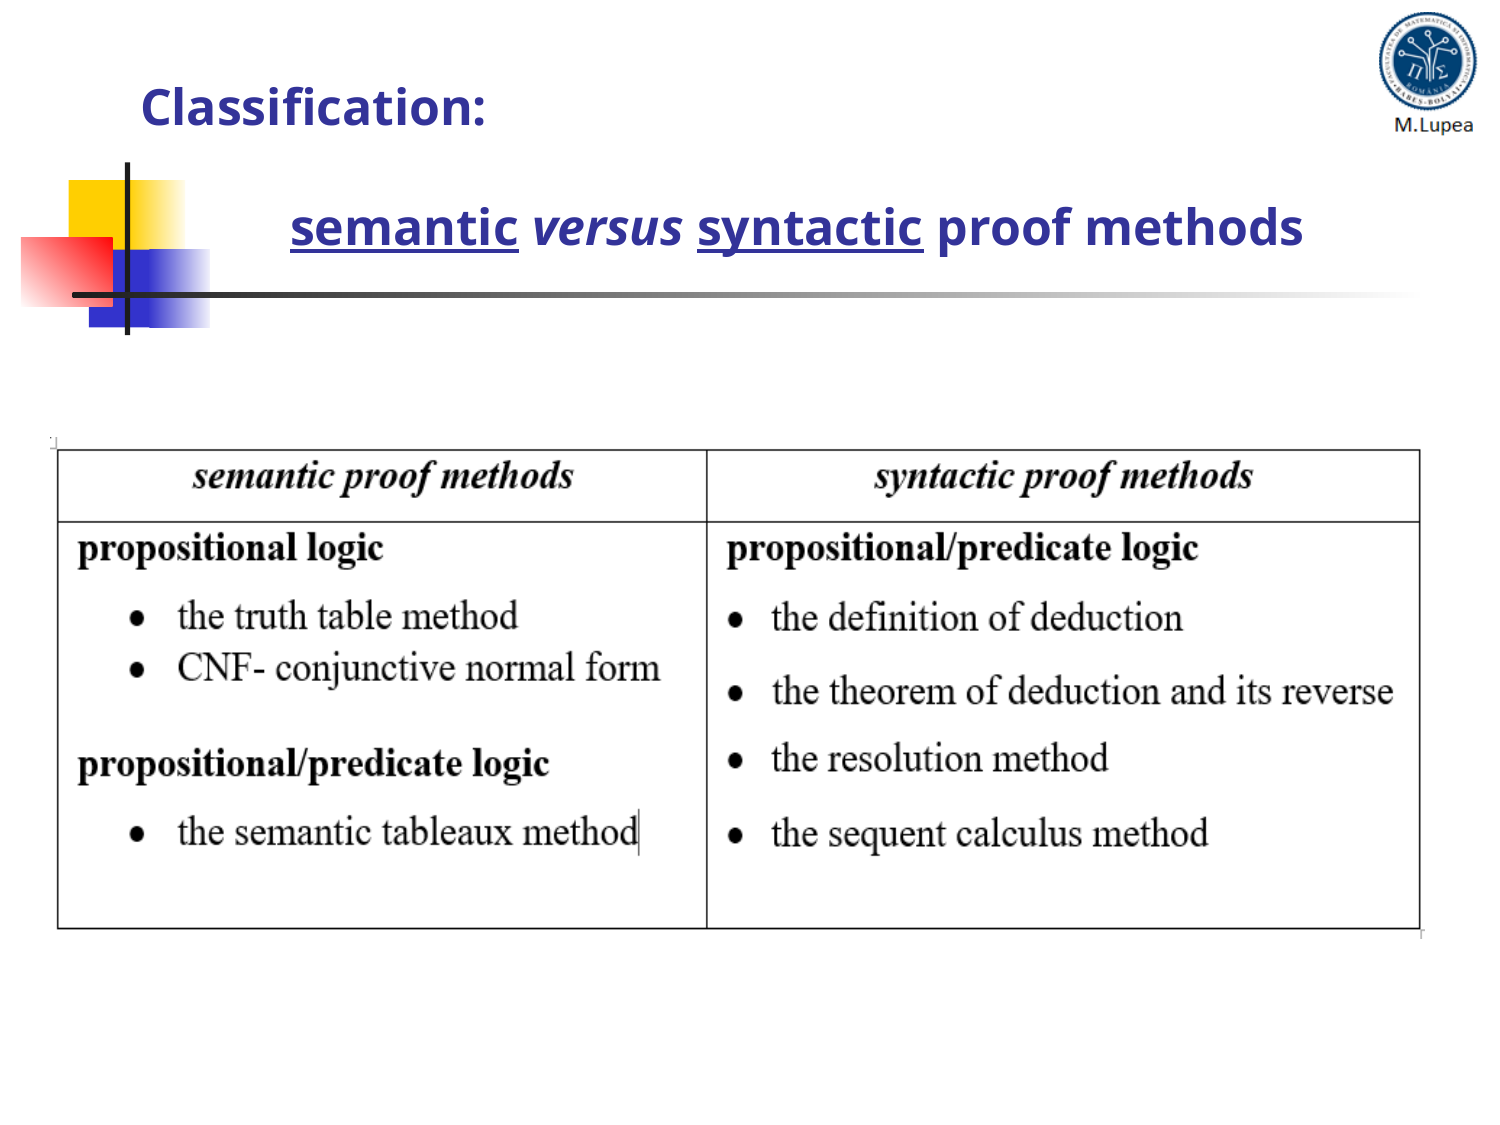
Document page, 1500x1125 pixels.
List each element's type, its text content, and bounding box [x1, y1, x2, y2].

title Classification: semantic versus syntactic proof methods [125, 50, 1404, 263]
picture [1379, 12, 1484, 143]
picture [49, 437, 1426, 940]
